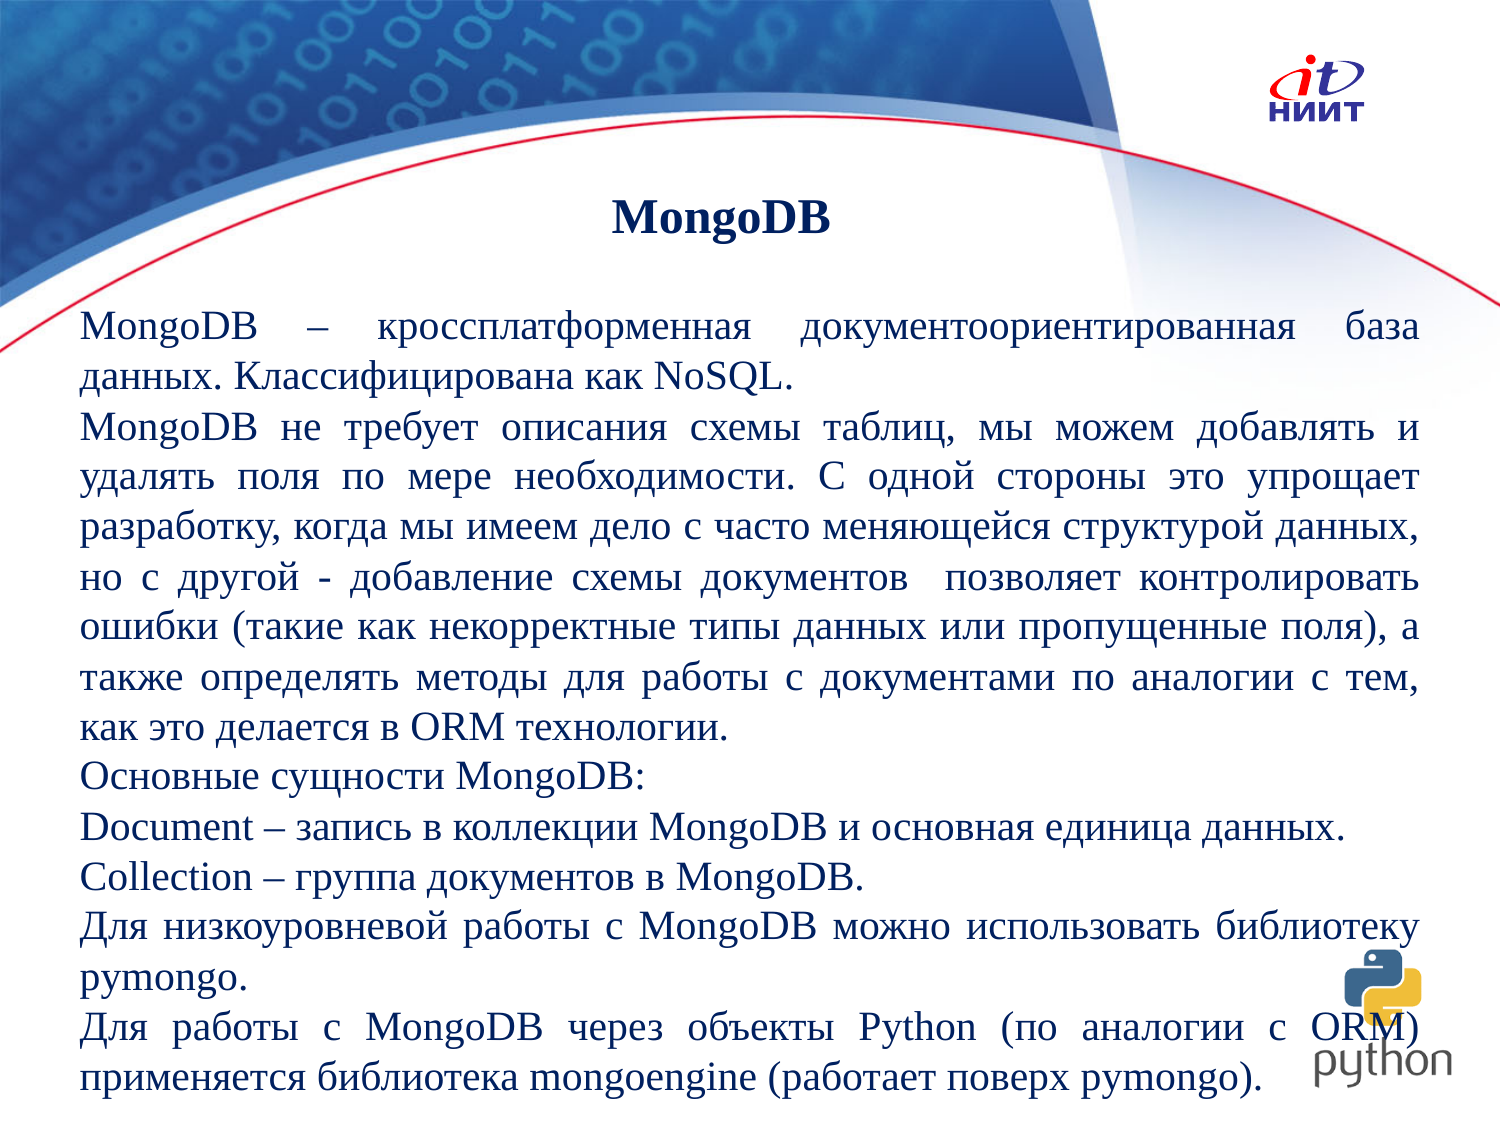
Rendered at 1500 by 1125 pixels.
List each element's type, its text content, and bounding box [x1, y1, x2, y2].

picture [0, 0, 1500, 1125]
text_box MongoDB – кроссплатформенная документоориентированная база данных. Классифицирована как NoSQL. MongoDB не требует описания схемы таблиц, мы можем добавлять и удалять поля по мере необходимости. С одной стороны это упрощает разработку, когда мы имеем дело с часто меняющейся структурой данных, но с другой - добавление схемы документов позволяет контролировать ошибки (такие как некорректные типы данных или пропущенные поля), а также определять методы для работы с документами по аналогии с тем, как это делается в ORM технологии. Основные сущности MongoDB: Document – запись в коллекции MongoDB и основная единица данных. Collection – группа документов в MongoDB. Для низкоуровневой работы с MongoDB можно использовать библиотеку pymongo. Для работы с MongoDB через объекты Python (по аналогии с ORM) применяется библиотека mongoengine (работает поверх pymongo). [64, 290, 1435, 1106]
text_box MongoDB [277, 172, 1165, 254]
